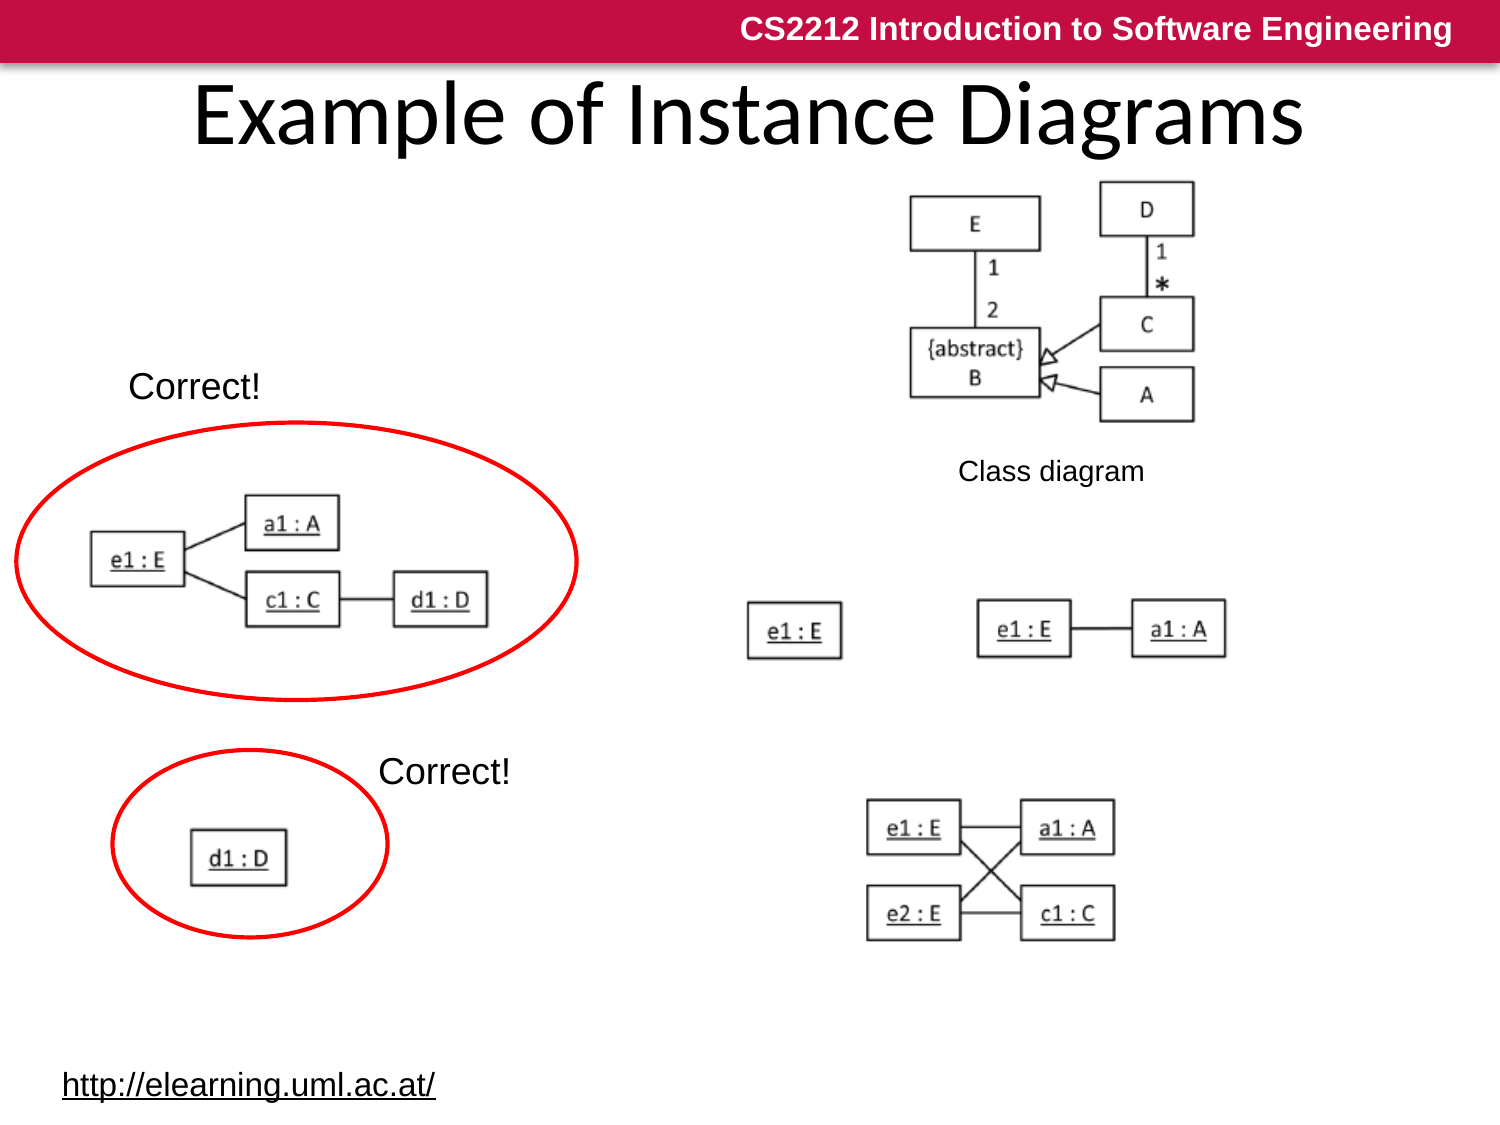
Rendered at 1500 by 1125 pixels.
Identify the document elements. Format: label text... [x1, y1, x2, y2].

picture [974, 597, 1229, 661]
text_box [14, 420, 579, 703]
picture [88, 492, 491, 631]
picture [906, 177, 1197, 427]
text_box Correct! [363, 739, 527, 800]
text_box http://elearning.uml.ac.at/ [47, 1055, 460, 1111]
title Example of Instance Diagrams [75, 45, 1425, 233]
picture [0, 0, 1500, 63]
picture [184, 825, 290, 891]
text_box [110, 747, 390, 940]
text_box Class diagram [943, 444, 1161, 495]
picture [864, 797, 1119, 944]
text_box Correct! [113, 354, 277, 415]
picture [1309, 25, 1316, 37]
picture [745, 599, 845, 661]
